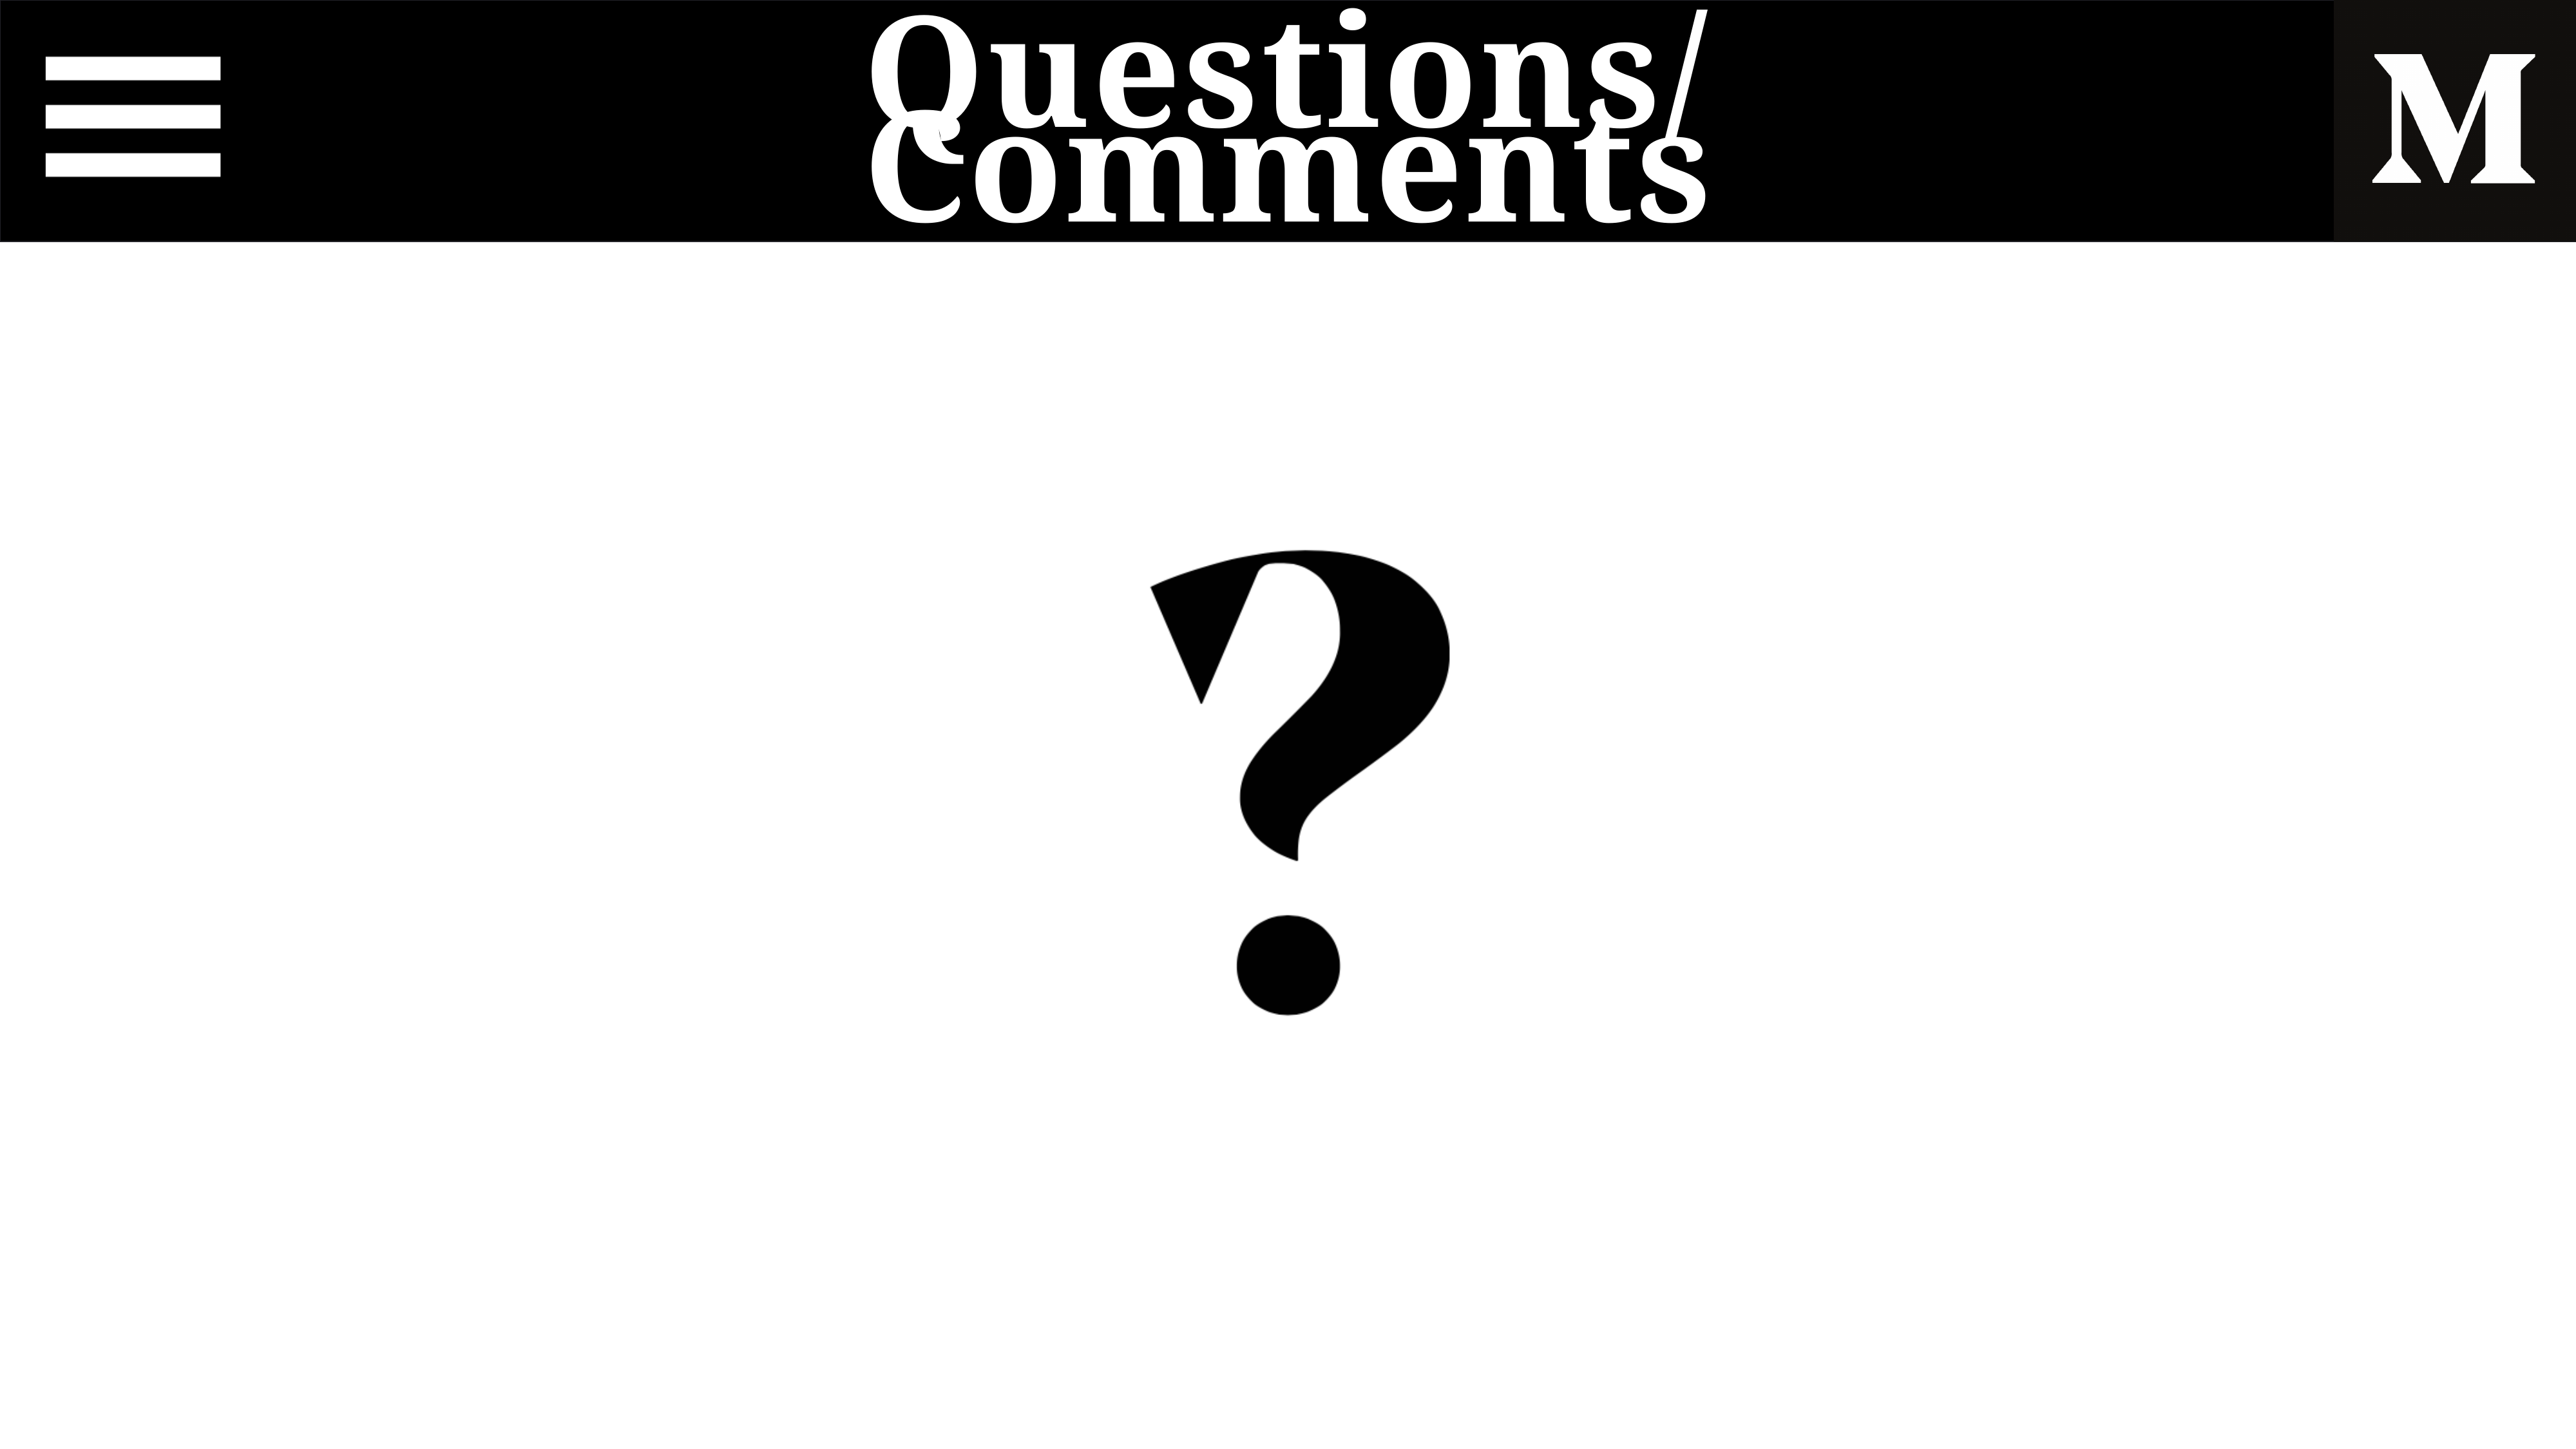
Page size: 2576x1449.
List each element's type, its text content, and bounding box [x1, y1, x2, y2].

text_box Questions/Comments [497, 59, 2079, 258]
picture [2334, 0, 2576, 242]
picture [45, 43, 242, 191]
picture [921, 475, 1655, 1155]
text_box [0, 0, 2576, 242]
